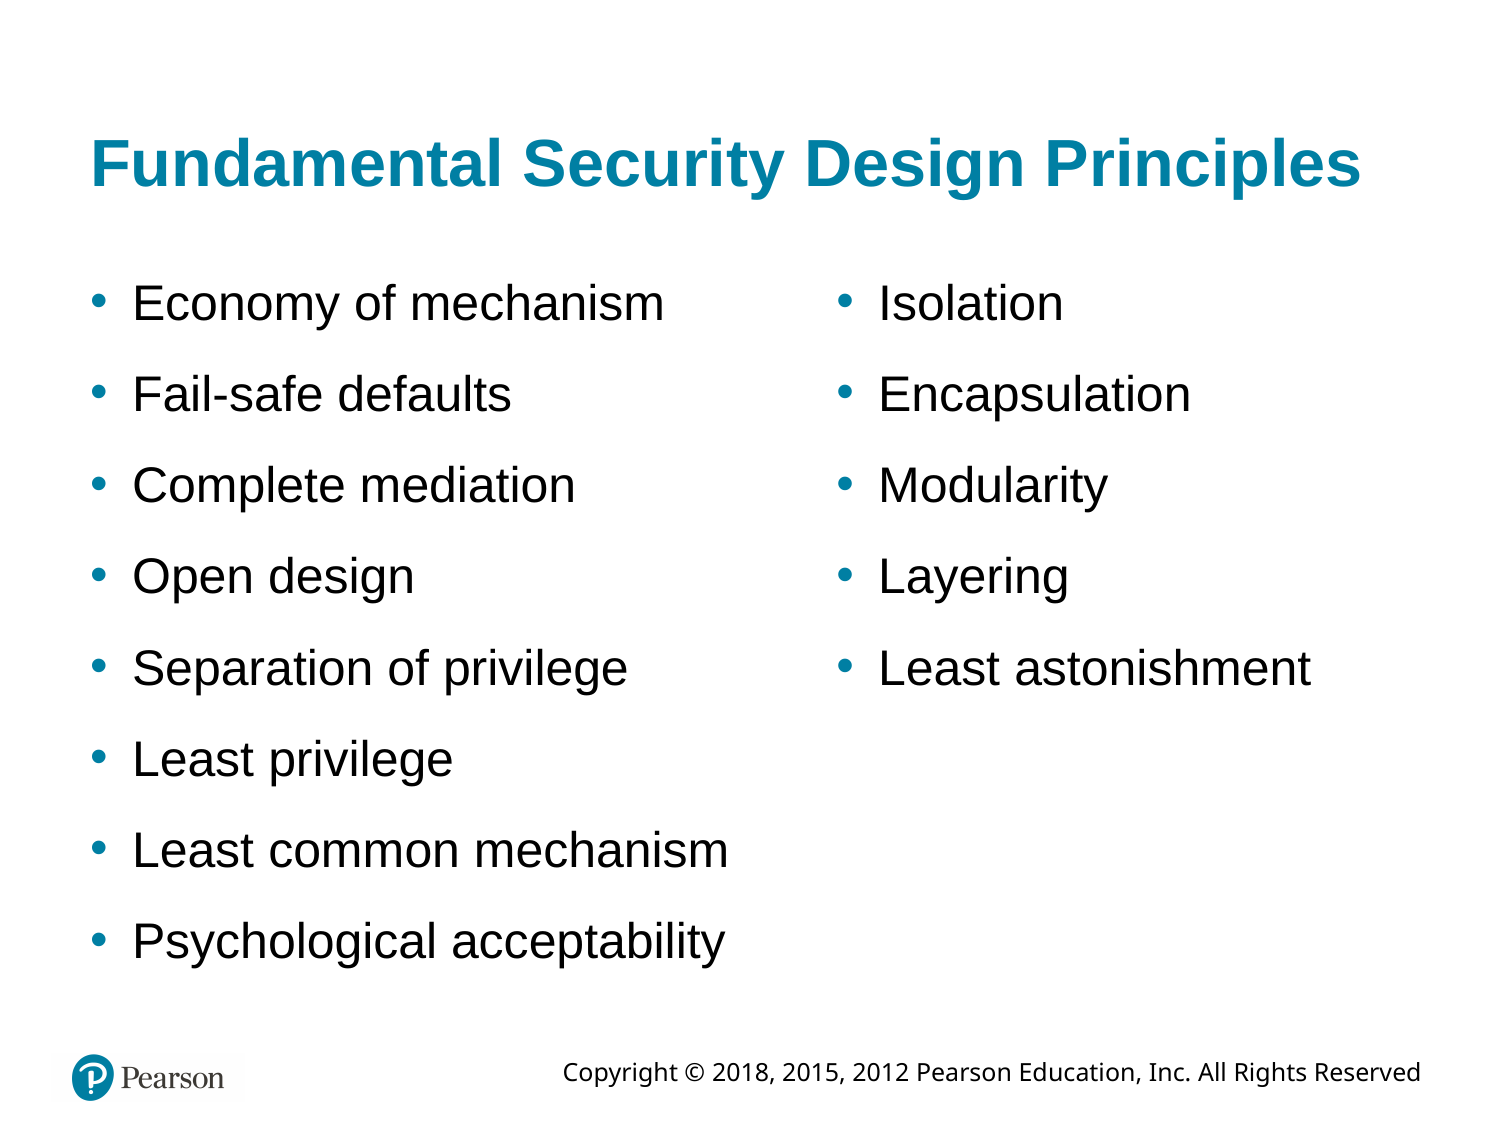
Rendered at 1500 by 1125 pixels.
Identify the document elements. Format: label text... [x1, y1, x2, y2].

picture [51, 1053, 245, 1102]
title Fundamental Security Design Principles [75, 35, 1425, 216]
list Economy of mechanism Fail-safe defaults Complete mediation Open design Separation of privilege Least privilege Least common mechanism Psychological acceptability [75, 255, 761, 1010]
list Isolation Encapsulation Modularity Layering Least astonishment [821, 255, 1425, 997]
